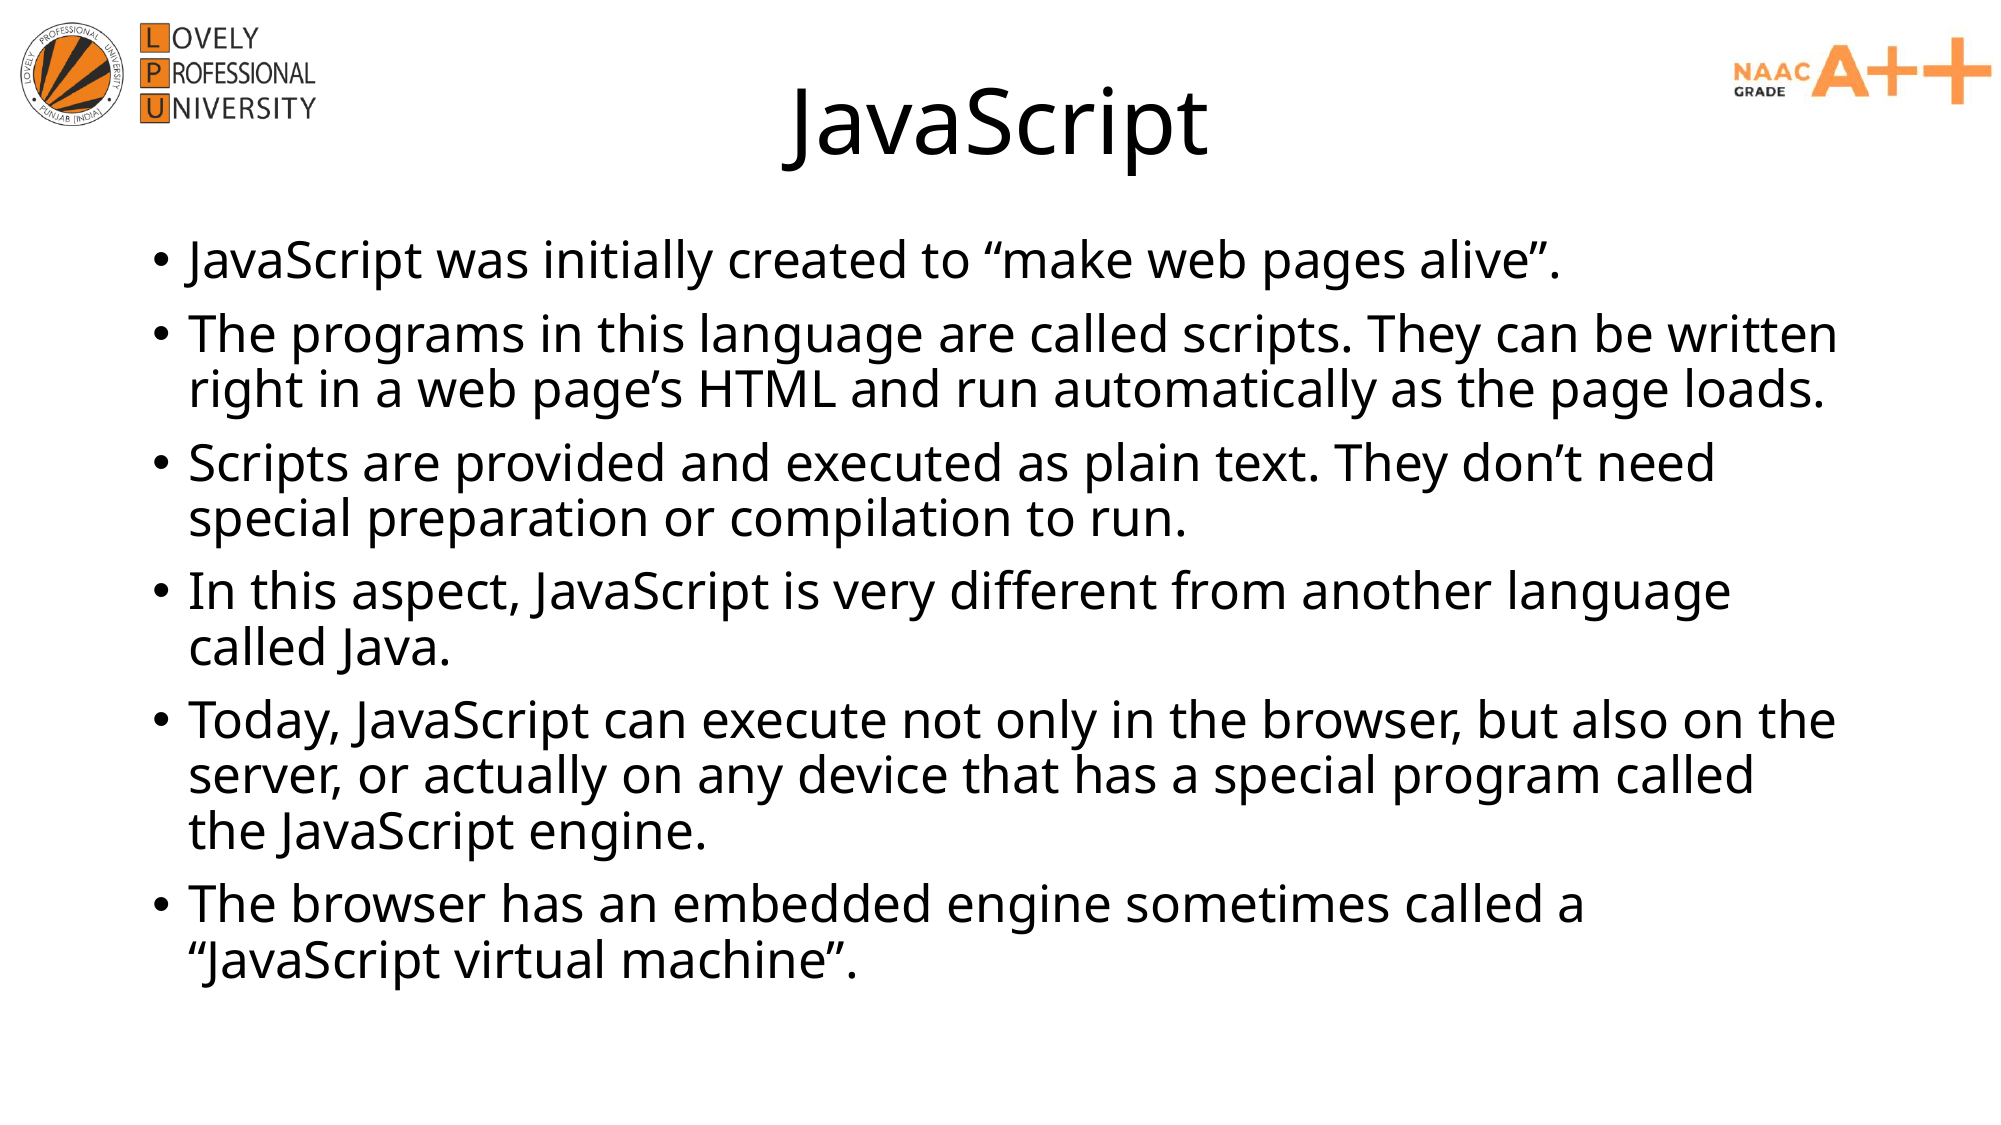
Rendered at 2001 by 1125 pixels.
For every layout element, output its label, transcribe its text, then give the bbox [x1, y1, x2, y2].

title JavaScript [137, 59, 1863, 190]
list JavaScript was initially created to “make web pages alive”. The programs in this language are called scripts. They can be written right in a web page’s HTML and run automatically as the page loads. Scripts are provided and executed as plain text. They don’t need special preparation or compilation to run. In this aspect, JavaScript is very different from another language called Java. Today, JavaScript can execute not only in the browser, but also on the server, or actually on any device that has a special program called the JavaScript engine. The browser has an embedded engine sometimes called a “JavaScript virtual machine”. [137, 226, 1863, 1014]
picture [1729, 7, 1996, 134]
picture [20, 22, 316, 126]
